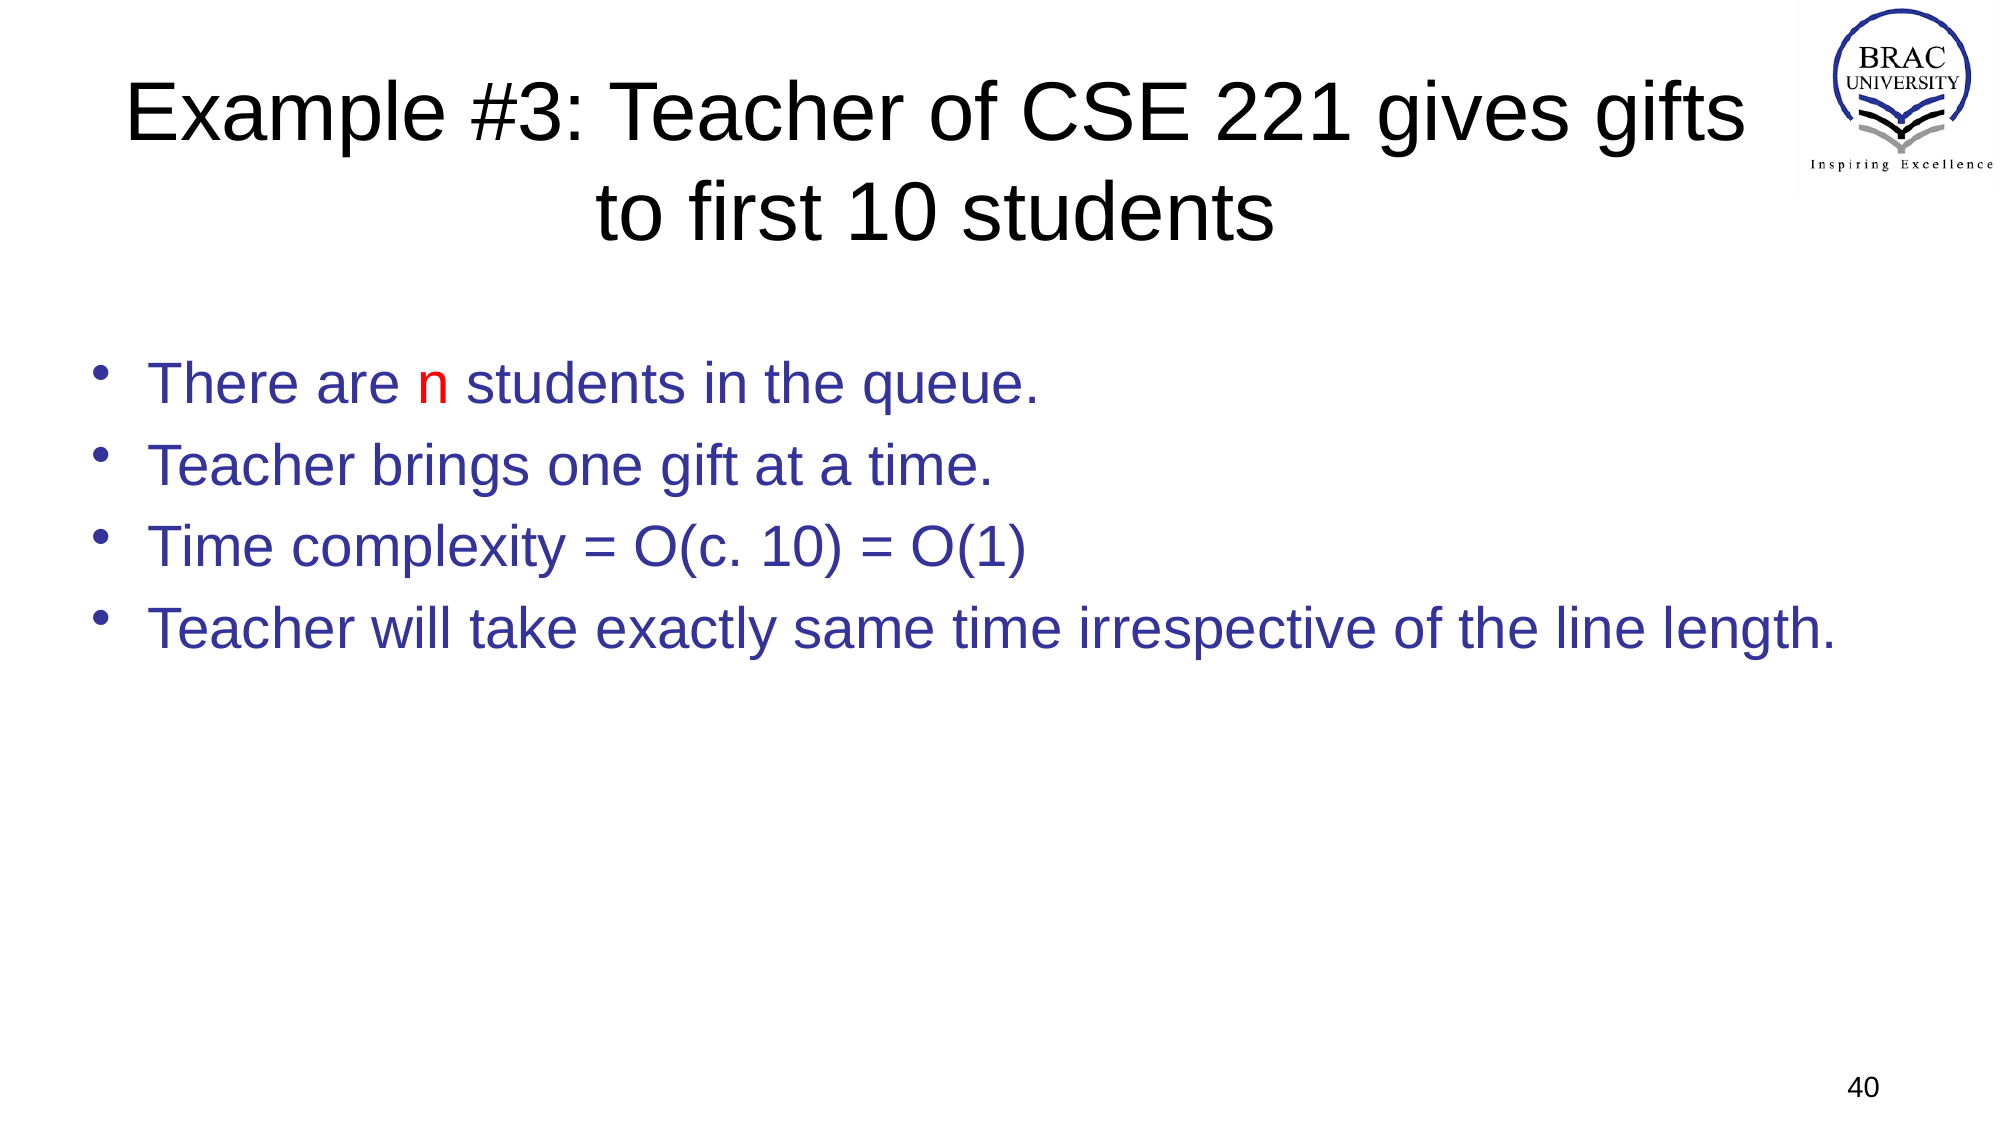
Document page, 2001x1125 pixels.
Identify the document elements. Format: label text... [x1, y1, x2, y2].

list There are n students in the queue. Teacher brings one gift at a time. Time complexity = O(c. 10) = O(1) Teacher will take exactly same time irrespective of the line length. [76, 337, 1877, 1033]
picture [1798, 0, 2000, 196]
title Example #3: Teacher of CSE 221 gives gifts to first 10 students [74, 48, 1799, 267]
slide_number 40 [1726, 1061, 2000, 1109]
